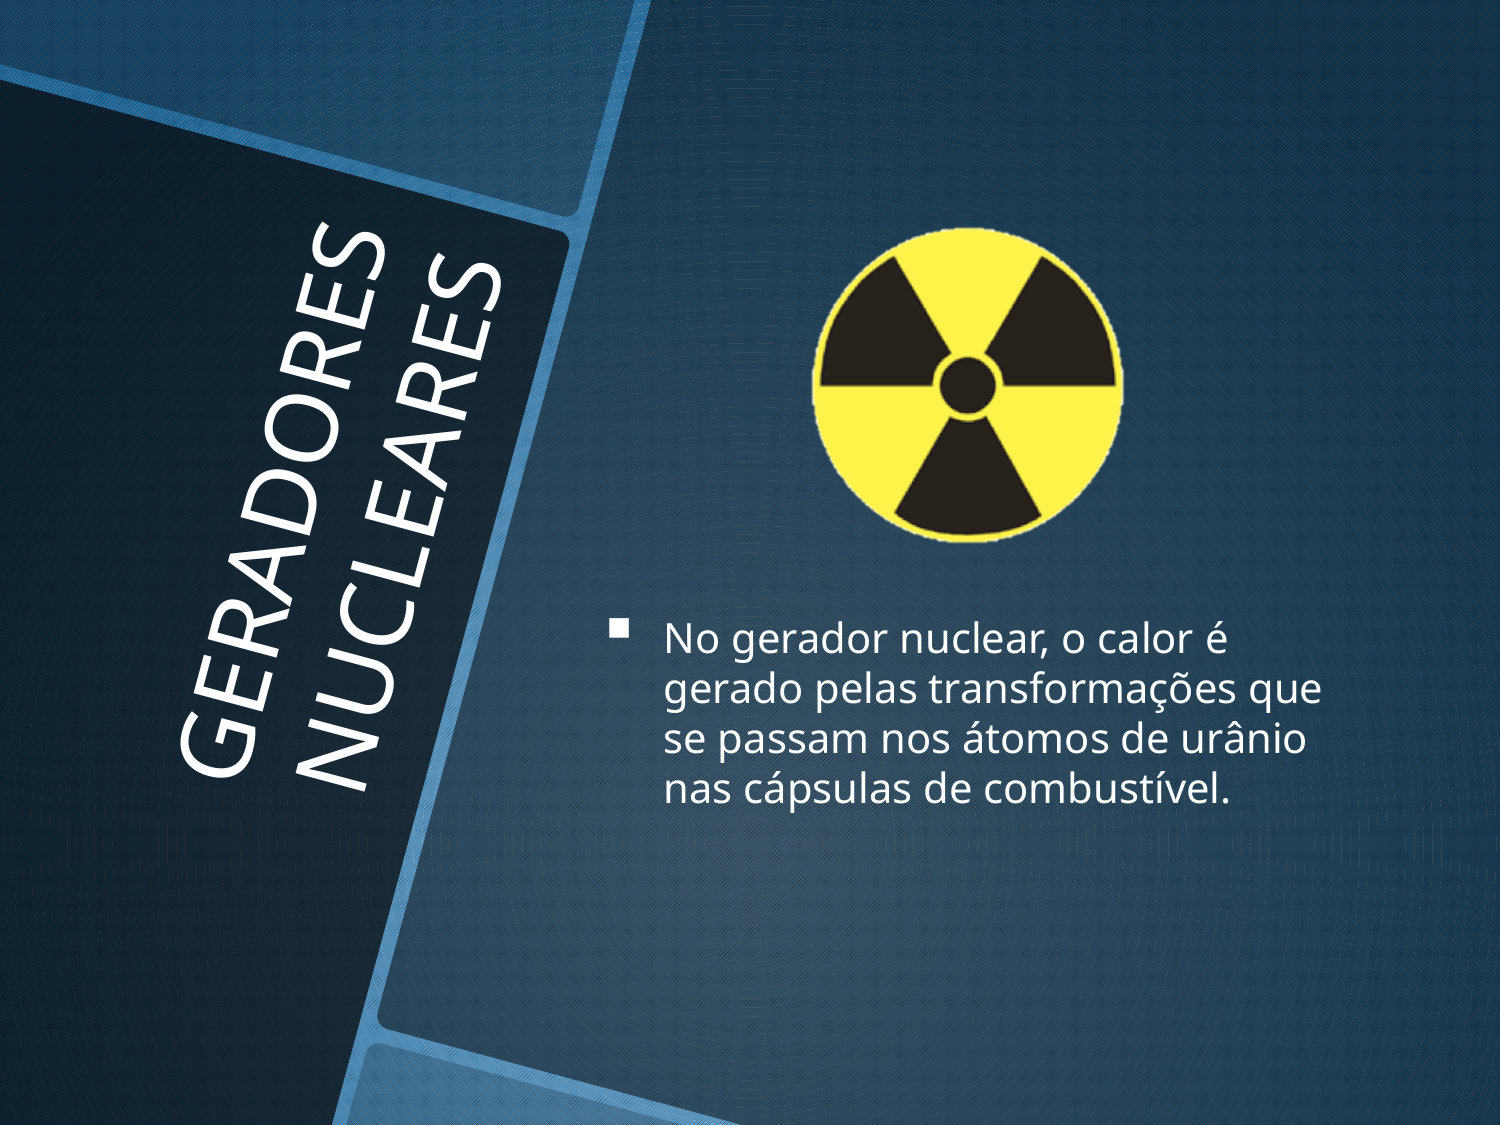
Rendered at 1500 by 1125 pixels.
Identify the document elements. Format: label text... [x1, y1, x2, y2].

text_box GERADORES NUCLEARES [53, 184, 538, 1060]
list No gerador nuclear, o calor é gerado pelas transformações que se passam nos átomos de urânio nas cápsulas de combustível. [588, 315, 1353, 1108]
picture [607, 148, 1344, 658]
